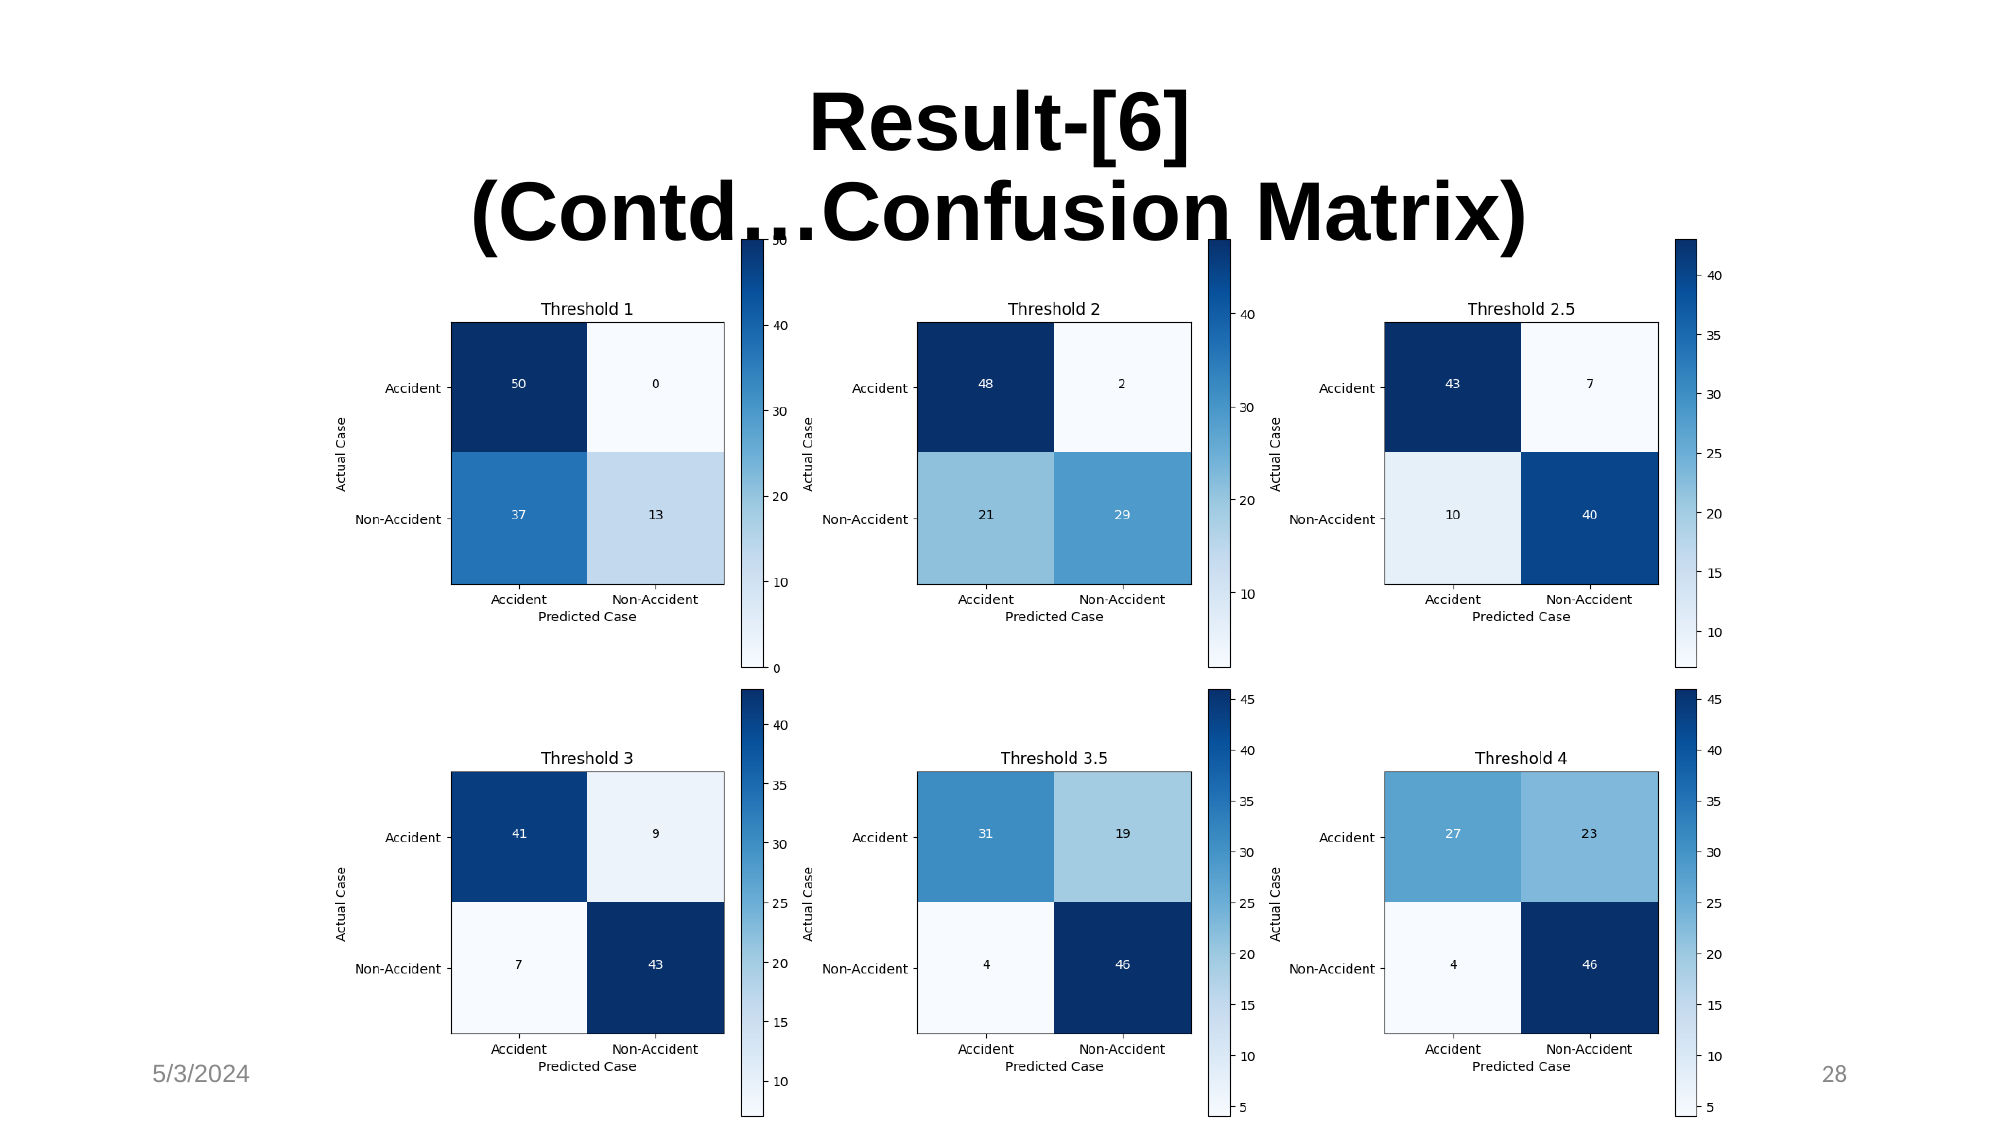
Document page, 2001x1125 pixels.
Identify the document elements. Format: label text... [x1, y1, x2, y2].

title Result-[6] (Contd…Confusion Matrix) [137, 59, 1863, 278]
footer 5/3/2024 [137, 1042, 320, 1103]
slide_number 28 [1735, 1042, 1863, 1103]
picture [325, 225, 1731, 1125]
